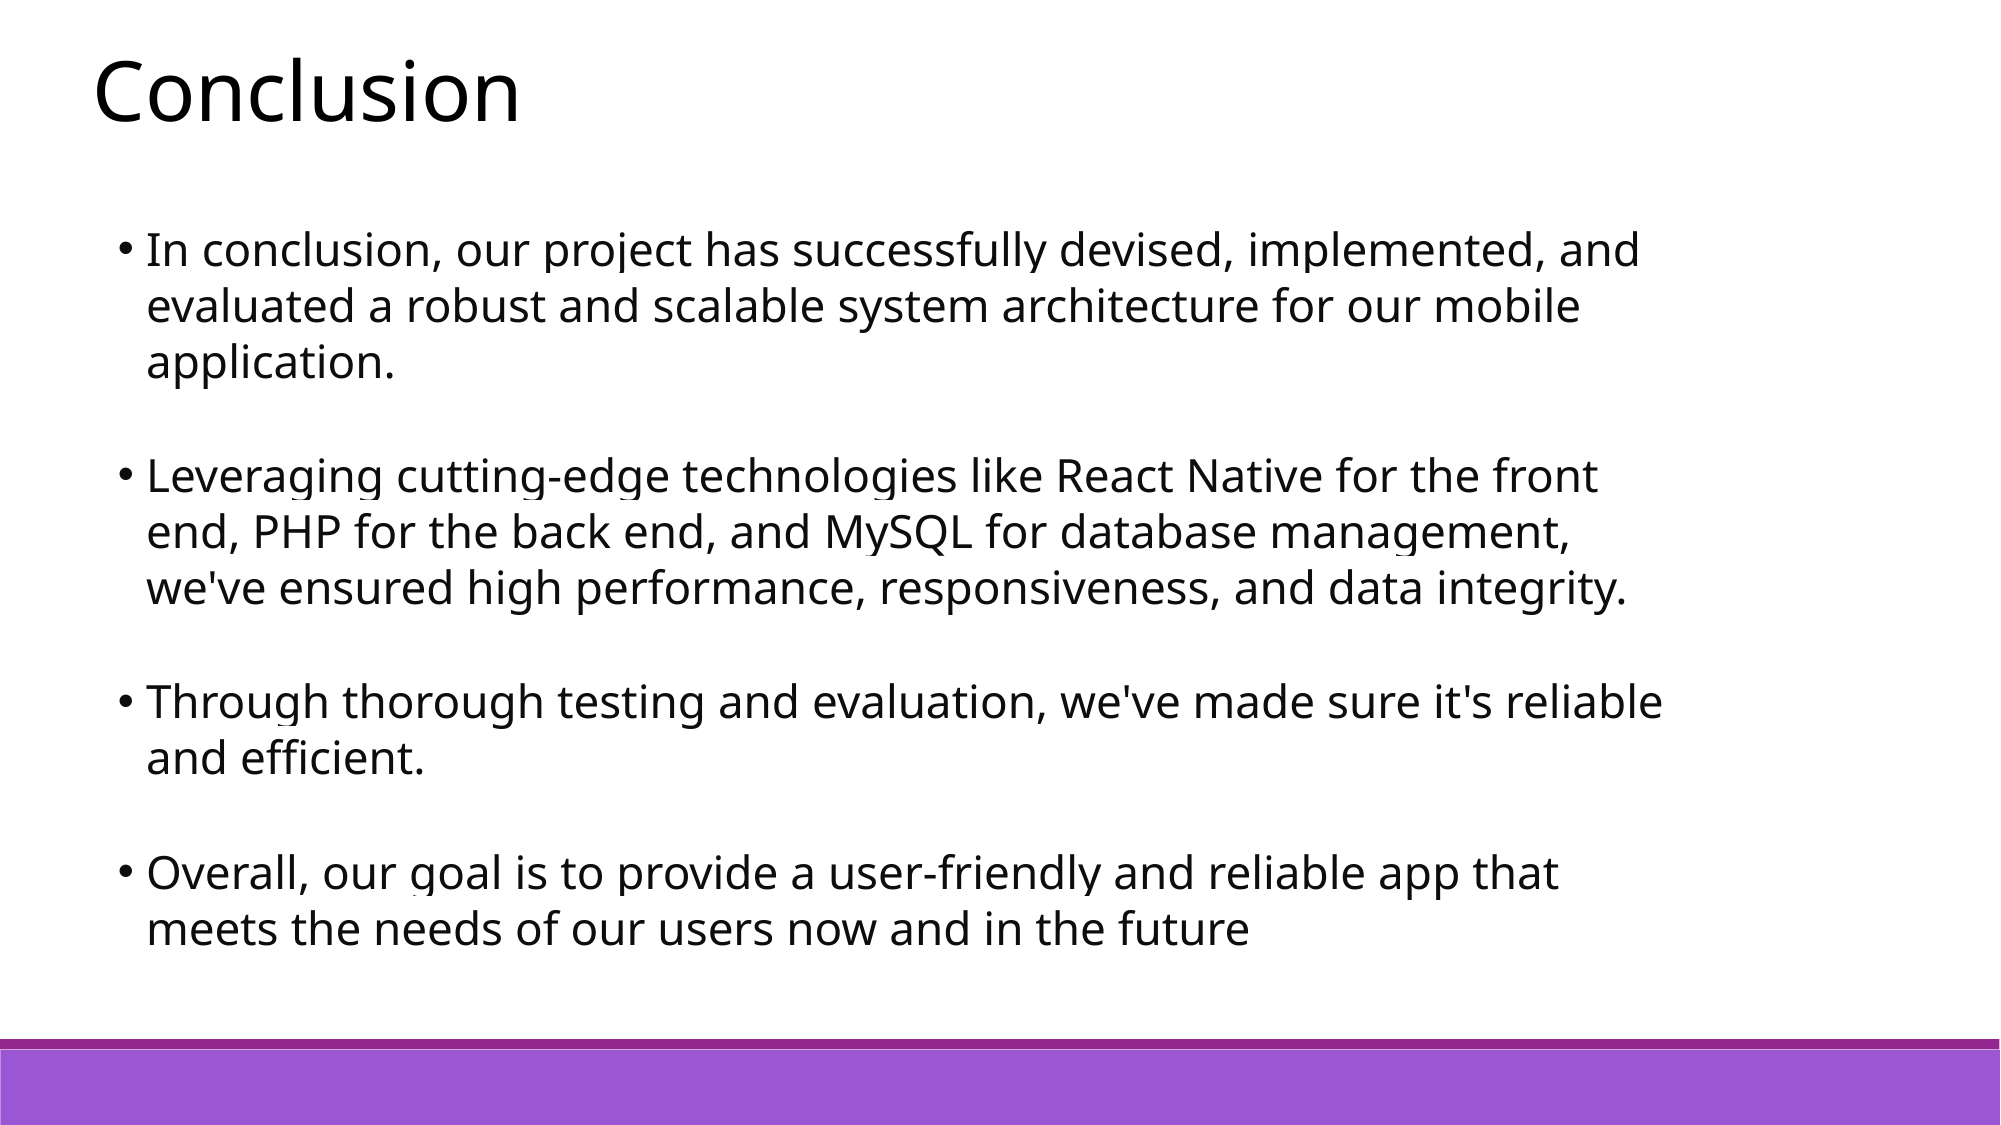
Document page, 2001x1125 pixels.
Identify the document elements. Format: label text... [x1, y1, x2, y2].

text_box Conclusion [78, 30, 1363, 146]
text_box In conclusion, our project has successfully devised, implemented, and evaluated a robust and scalable system architecture for our mobile application. Leveraging cutting-edge technologies like React Native for the front end, PHP for the back end, and MySQL for database management, we've ensured high performance, responsiveness, and data integrity. Through thorough testing and evaluation, we've made sure it's reliable and efficient. Overall, our goal is to provide a user-friendly and reliable app that meets the needs of our users now and in the future [100, 211, 1719, 962]
